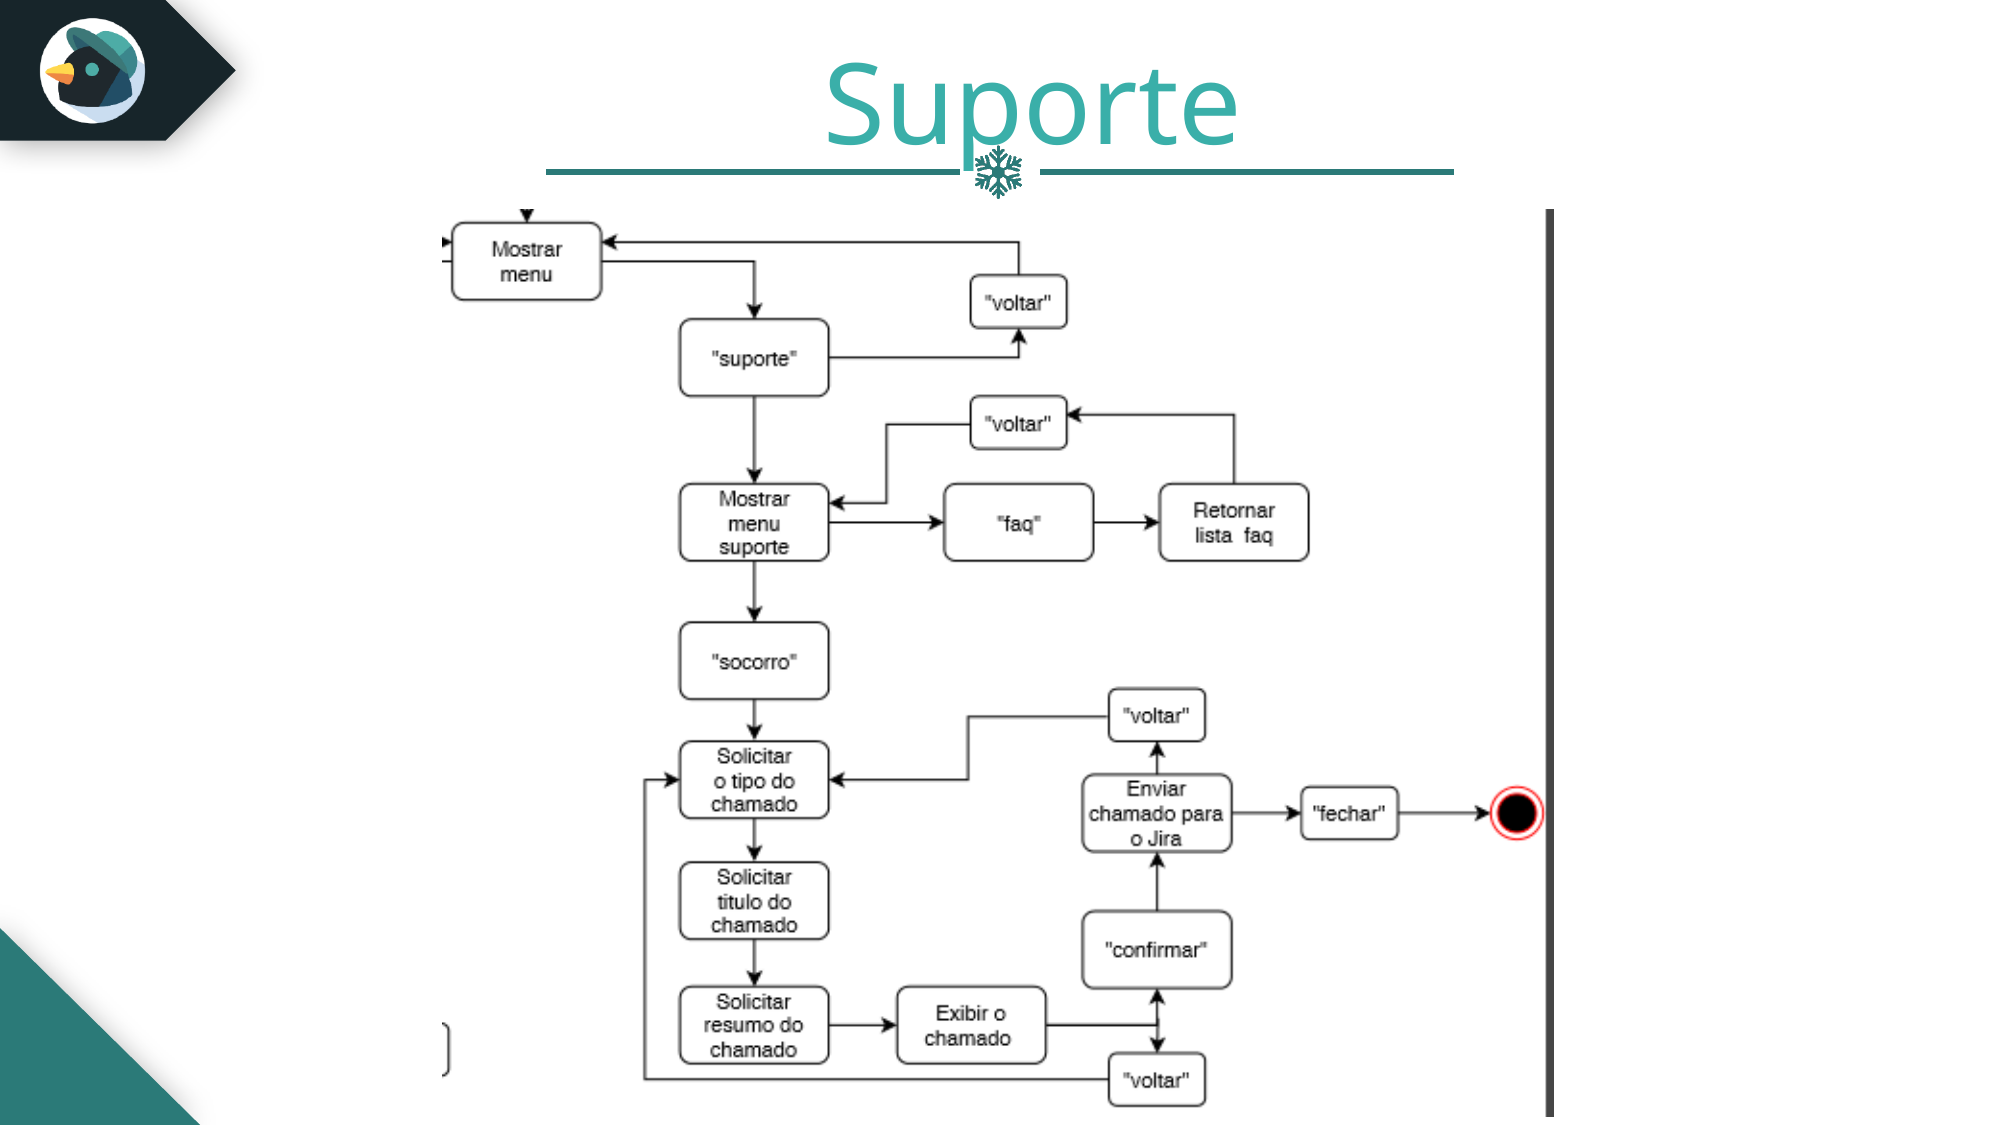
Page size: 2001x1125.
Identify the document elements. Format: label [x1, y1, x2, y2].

picture [35, 13, 149, 127]
text_box [0, 0, 238, 142]
text_box [256, 24, 1810, 210]
text_box [0, 926, 202, 1125]
picture [442, 209, 1554, 1117]
